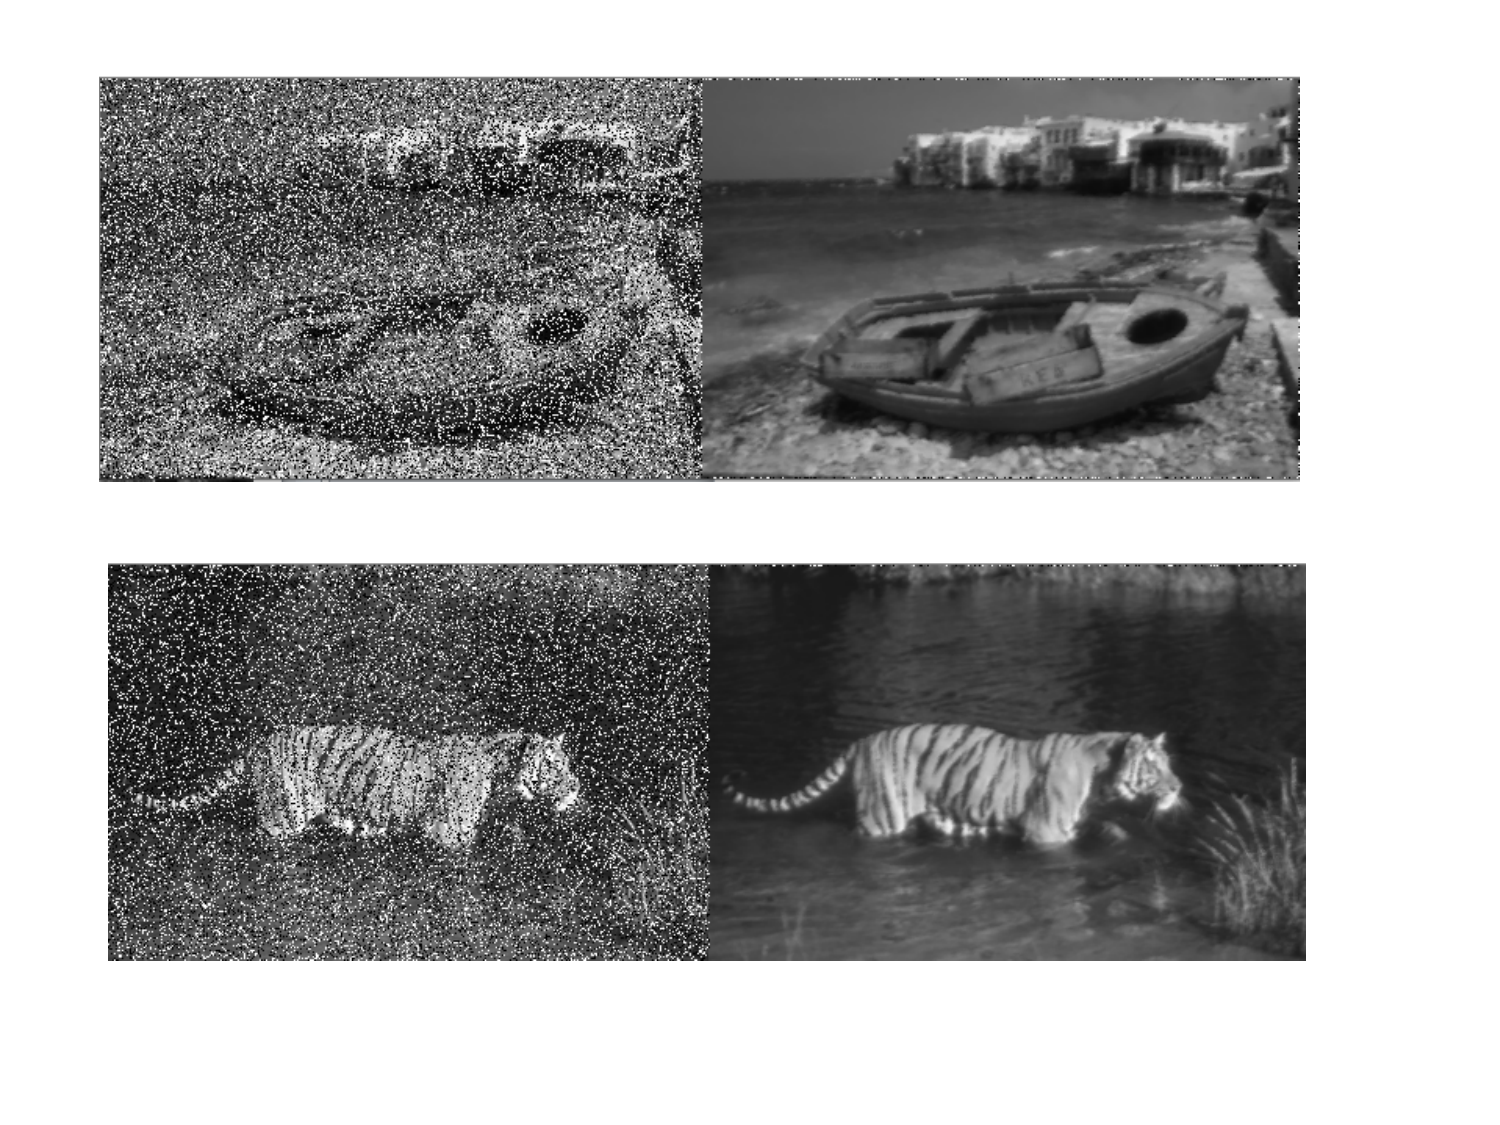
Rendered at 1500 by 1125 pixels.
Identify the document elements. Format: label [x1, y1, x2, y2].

picture [99, 74, 1301, 482]
picture [108, 562, 1306, 962]
